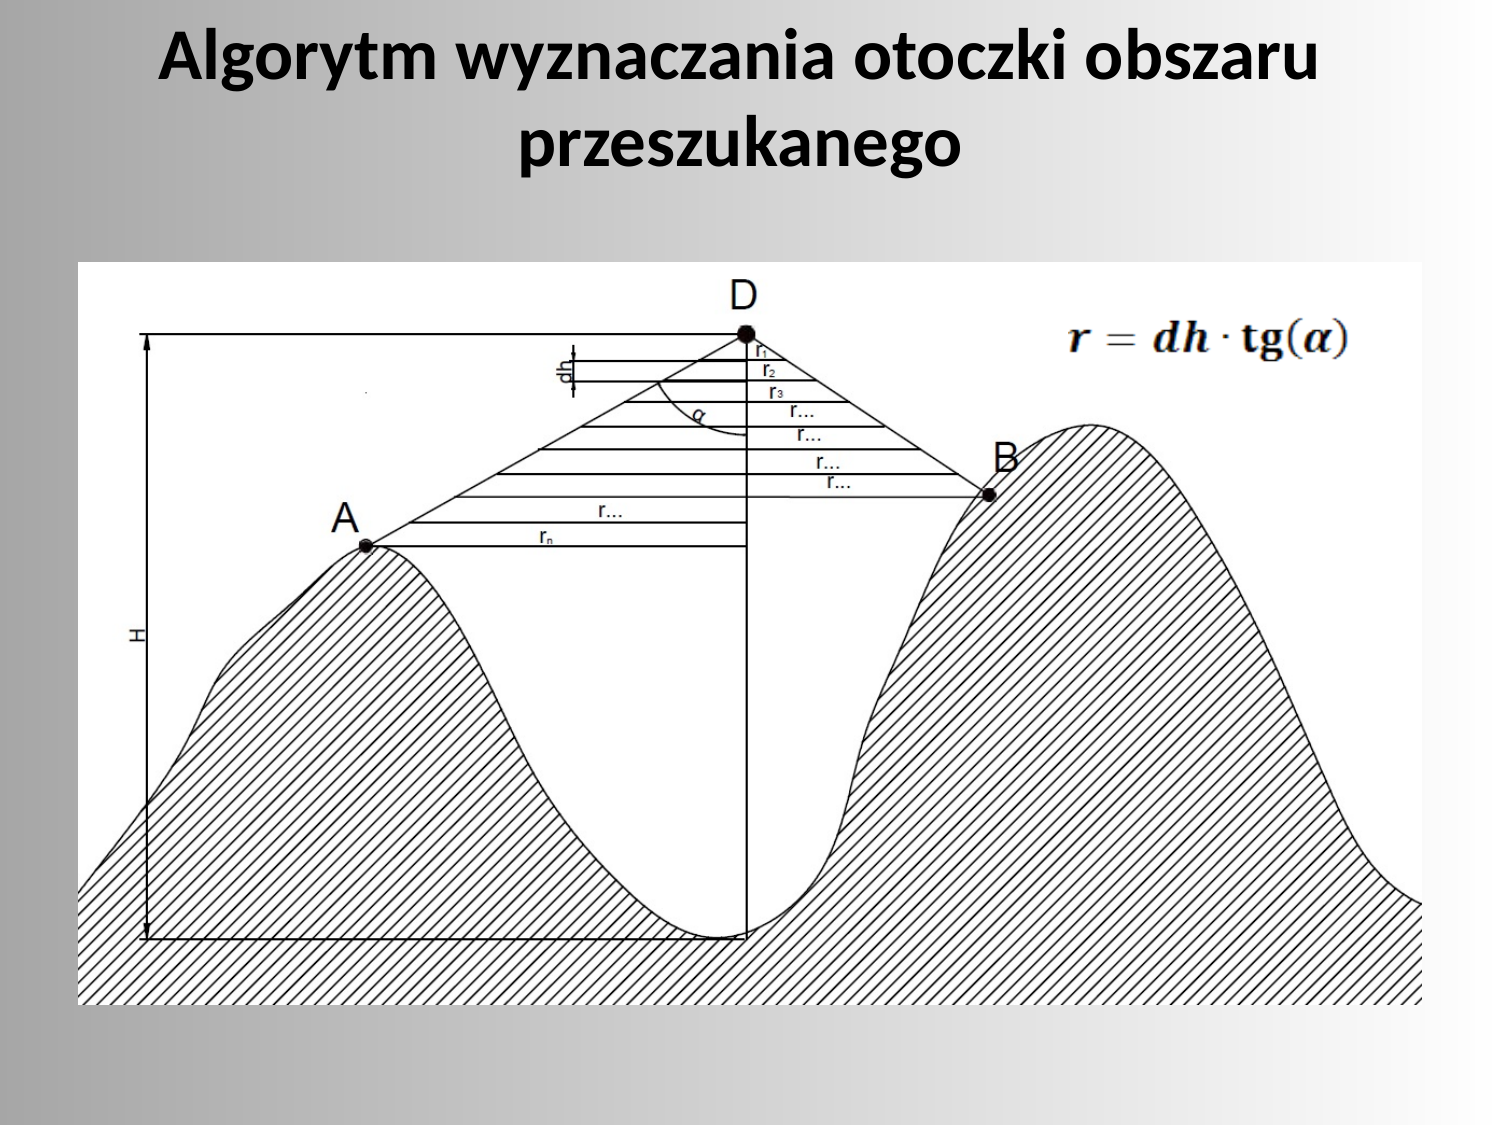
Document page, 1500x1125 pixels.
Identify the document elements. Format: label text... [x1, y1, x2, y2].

title Algorytm wyznaczania otoczki obszaru przeszukanego [64, 0, 1415, 188]
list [78, 262, 1422, 1006]
picture [1068, 314, 1353, 377]
